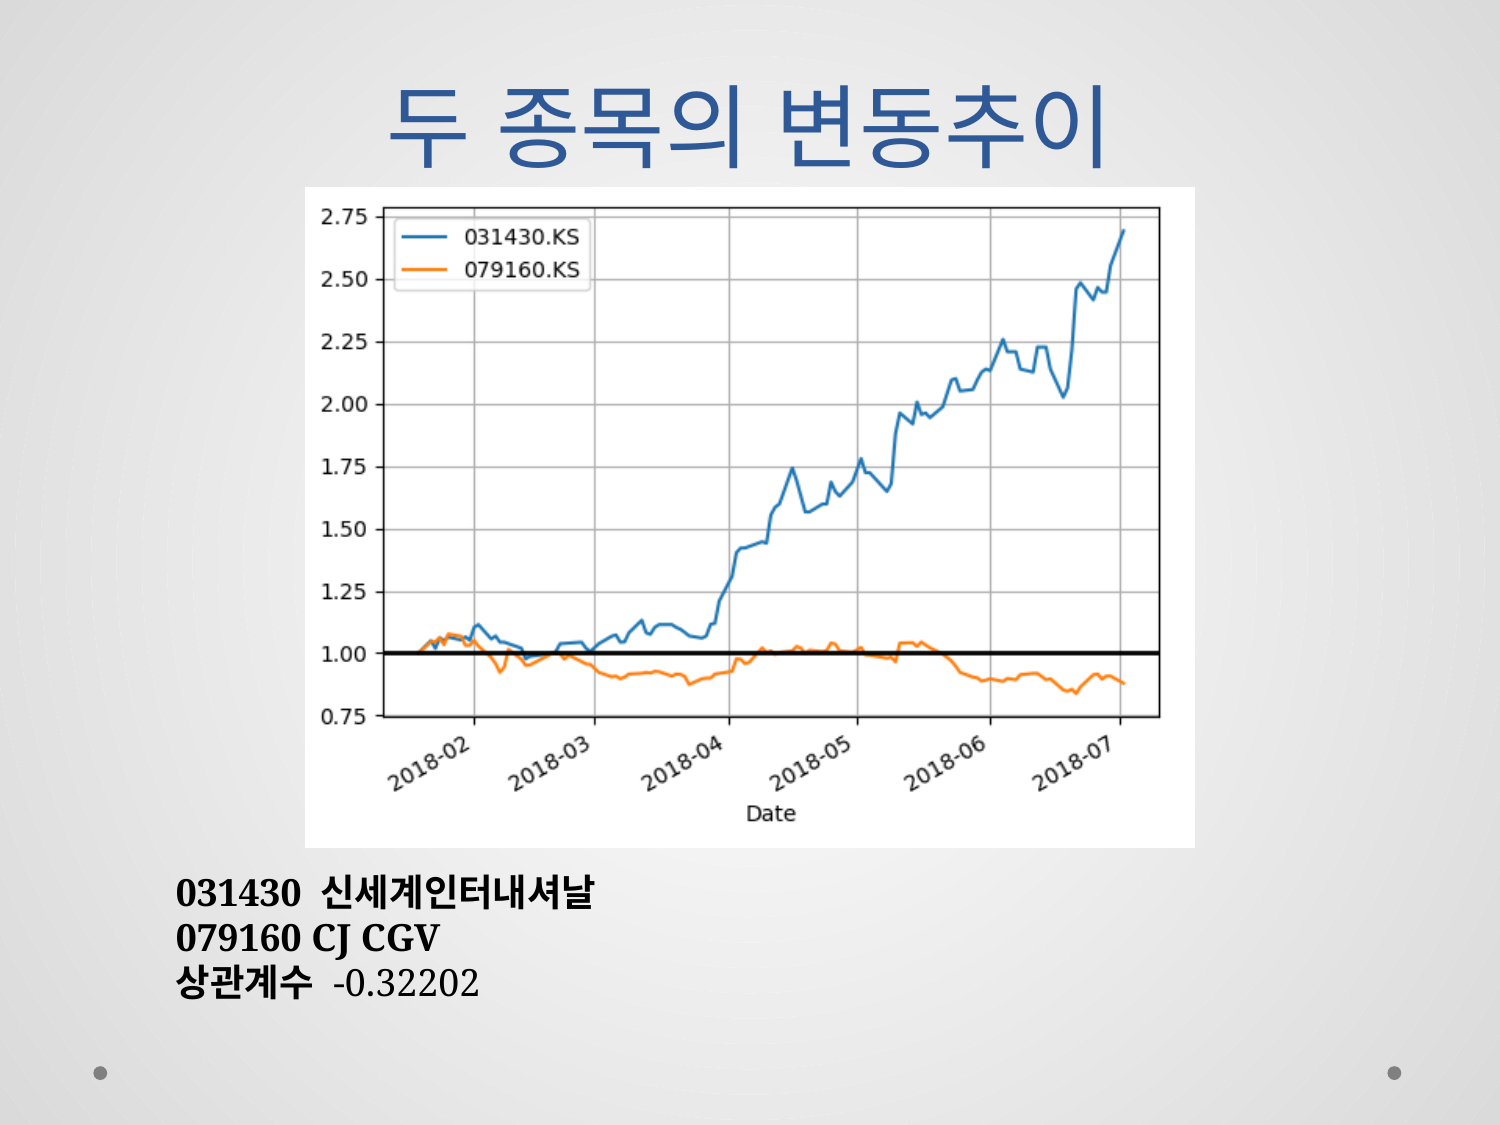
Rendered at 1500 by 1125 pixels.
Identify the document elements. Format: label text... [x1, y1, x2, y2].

title 두 종목의 변동추이 [75, 0, 1425, 188]
text_box 031430 신세계인터내셔날 079160 CJ CGV 상관계수 -0.32202 [161, 862, 1425, 1012]
picture [305, 186, 1195, 849]
